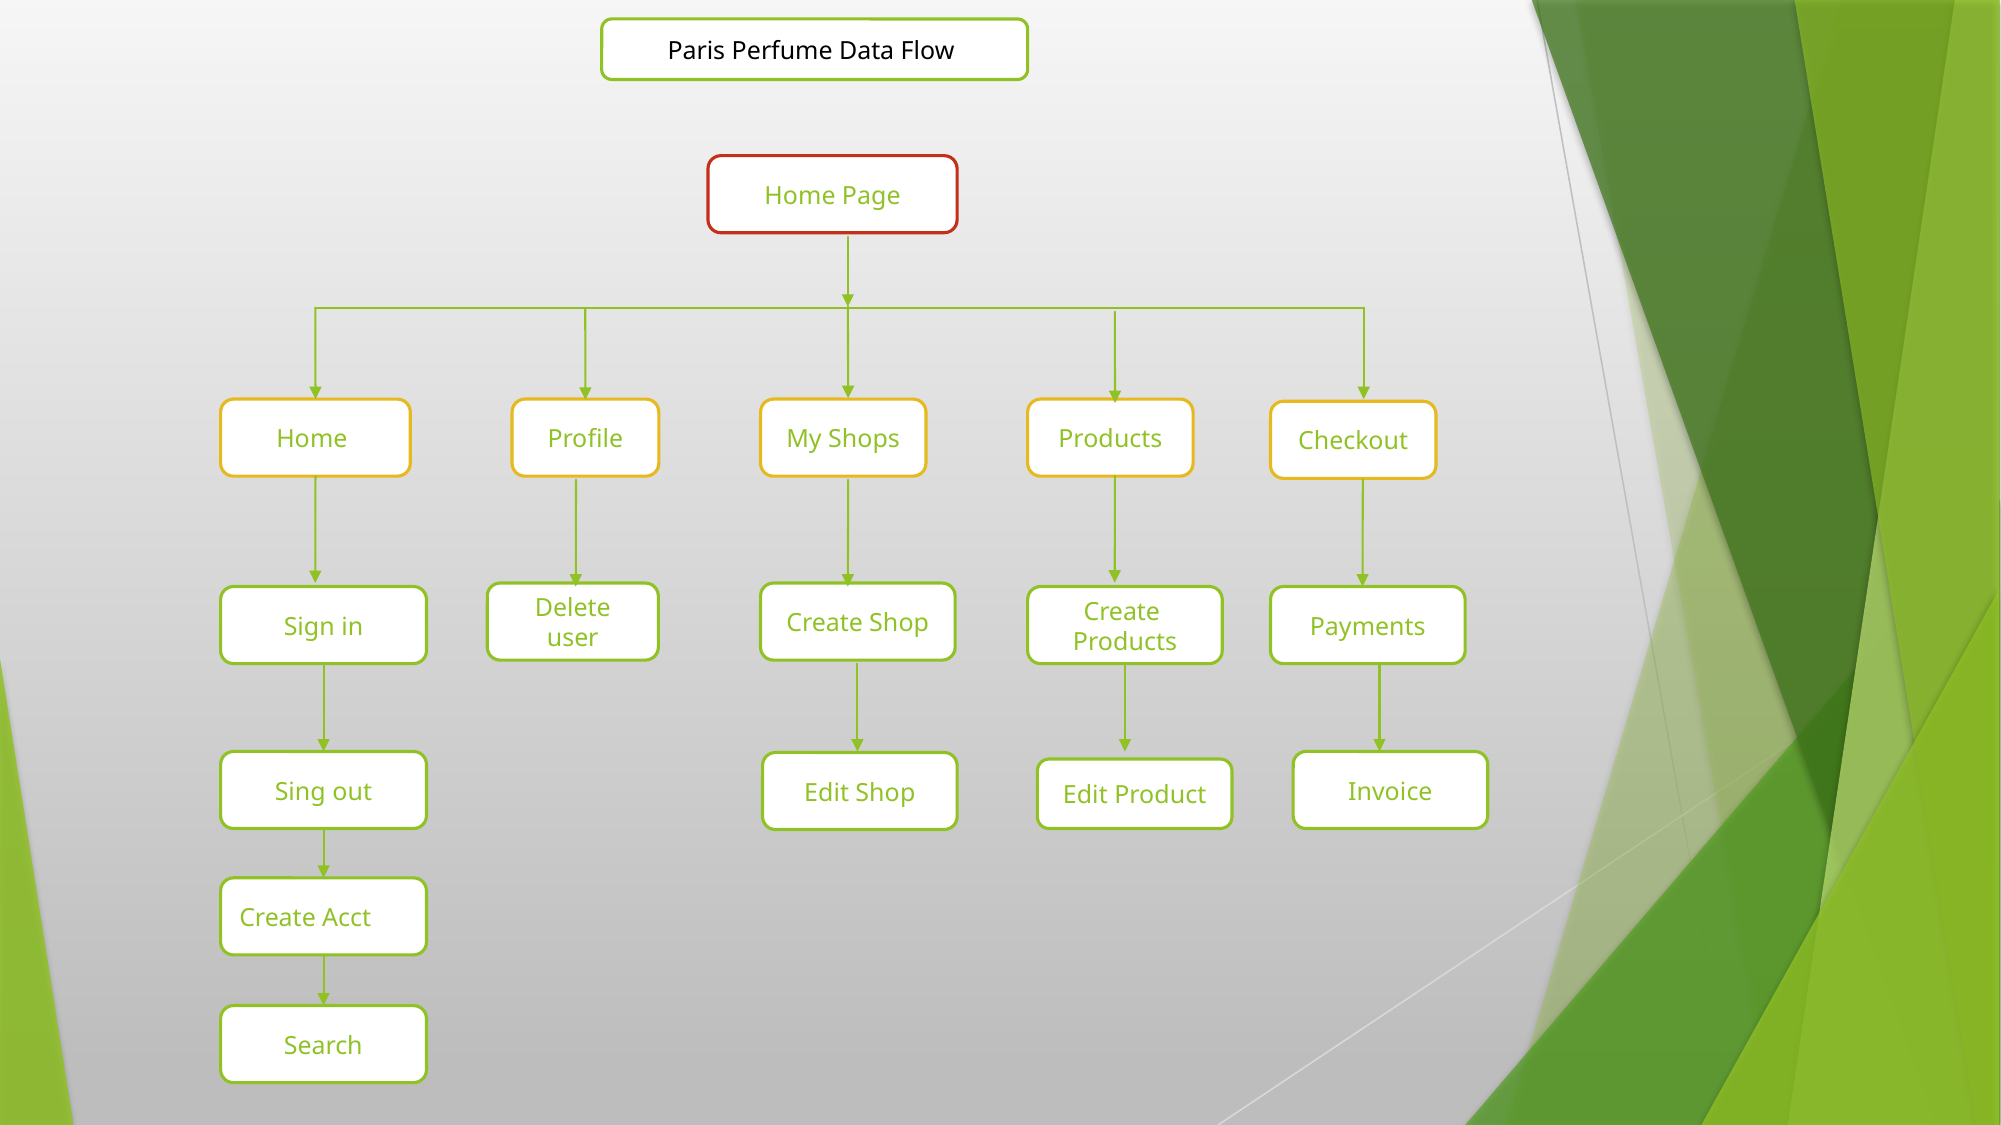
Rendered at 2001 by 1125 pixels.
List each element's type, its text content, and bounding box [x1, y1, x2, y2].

text_box Search [219, 1003, 429, 1085]
text_box Home Page [706, 154, 959, 235]
text_box My Shops [758, 397, 928, 478]
text_box Home [219, 397, 412, 478]
text_box Create Products [1026, 584, 1224, 666]
text_box Create Shop [758, 581, 957, 662]
text_box Profile [510, 397, 661, 478]
text_box Checkout [1268, 399, 1438, 480]
text_box Paris Perfume Data Flow [600, 17, 1030, 82]
text_box Edit Shop [760, 750, 959, 832]
text_box Sing out [219, 749, 429, 831]
text_box Delete user [485, 581, 660, 662]
text_box Sign in [219, 584, 429, 666]
text_box Payments [1268, 584, 1467, 666]
text_box Products [1026, 397, 1195, 478]
text_box Edit Product [1035, 757, 1234, 831]
text_box Create Acct [219, 876, 429, 957]
text_box Invoice [1291, 749, 1490, 831]
